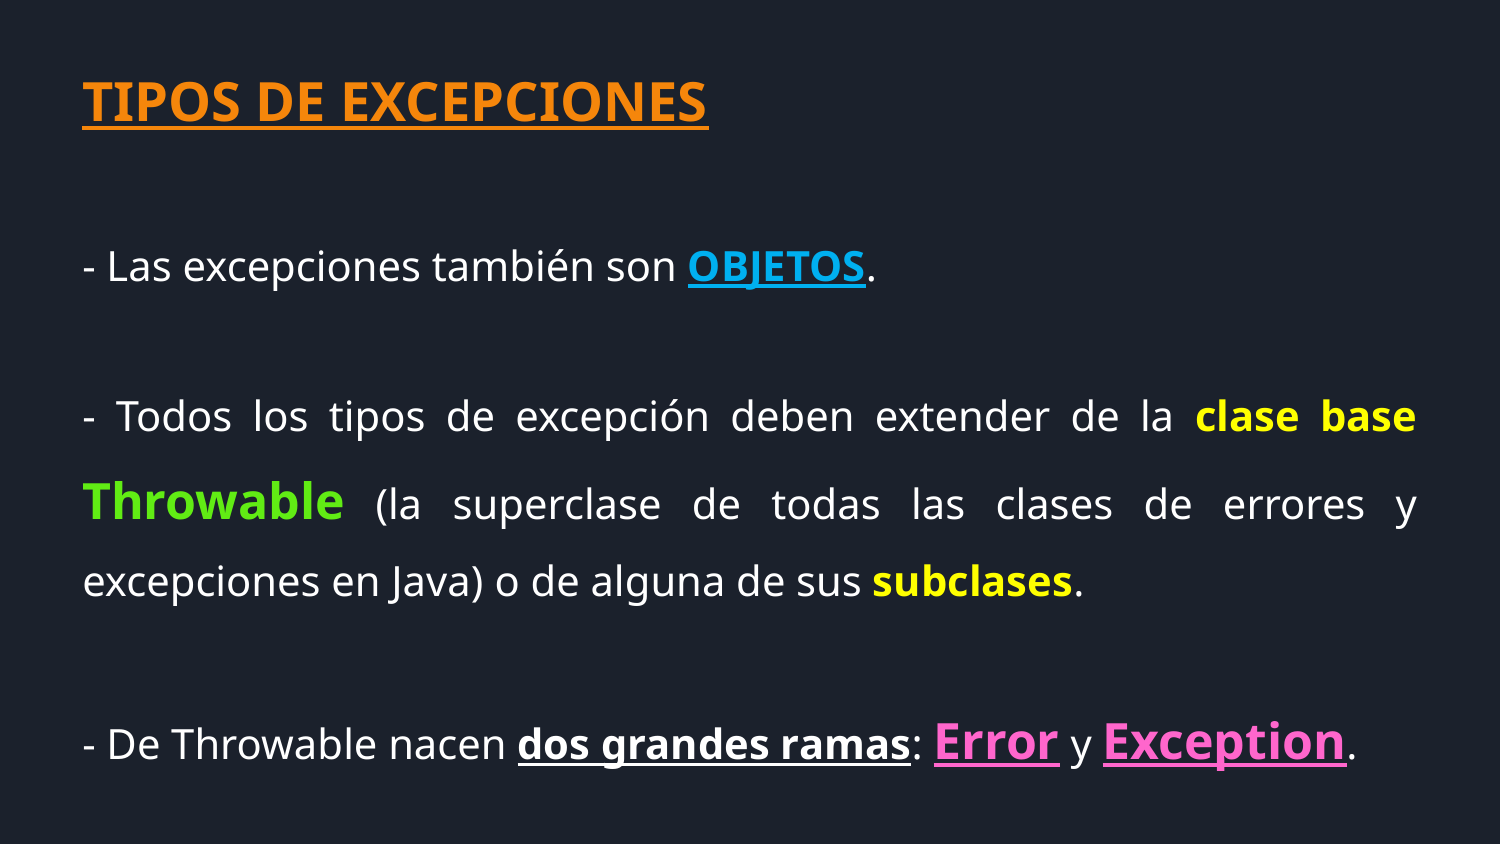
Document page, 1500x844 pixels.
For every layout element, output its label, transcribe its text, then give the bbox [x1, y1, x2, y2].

text_box - Las excepciones también son OBJETOS. - Todos los tipos de excepción deben extender de la clase base Throwable (la superclase de todas las clases de errores y excepciones en Java) o de alguna de sus subclases. - De Throwable nacen dos grandes ramas: Error y Exception. [67, 199, 1433, 785]
text_box TIPOS DE EXCEPCIONES [67, 52, 1050, 148]
